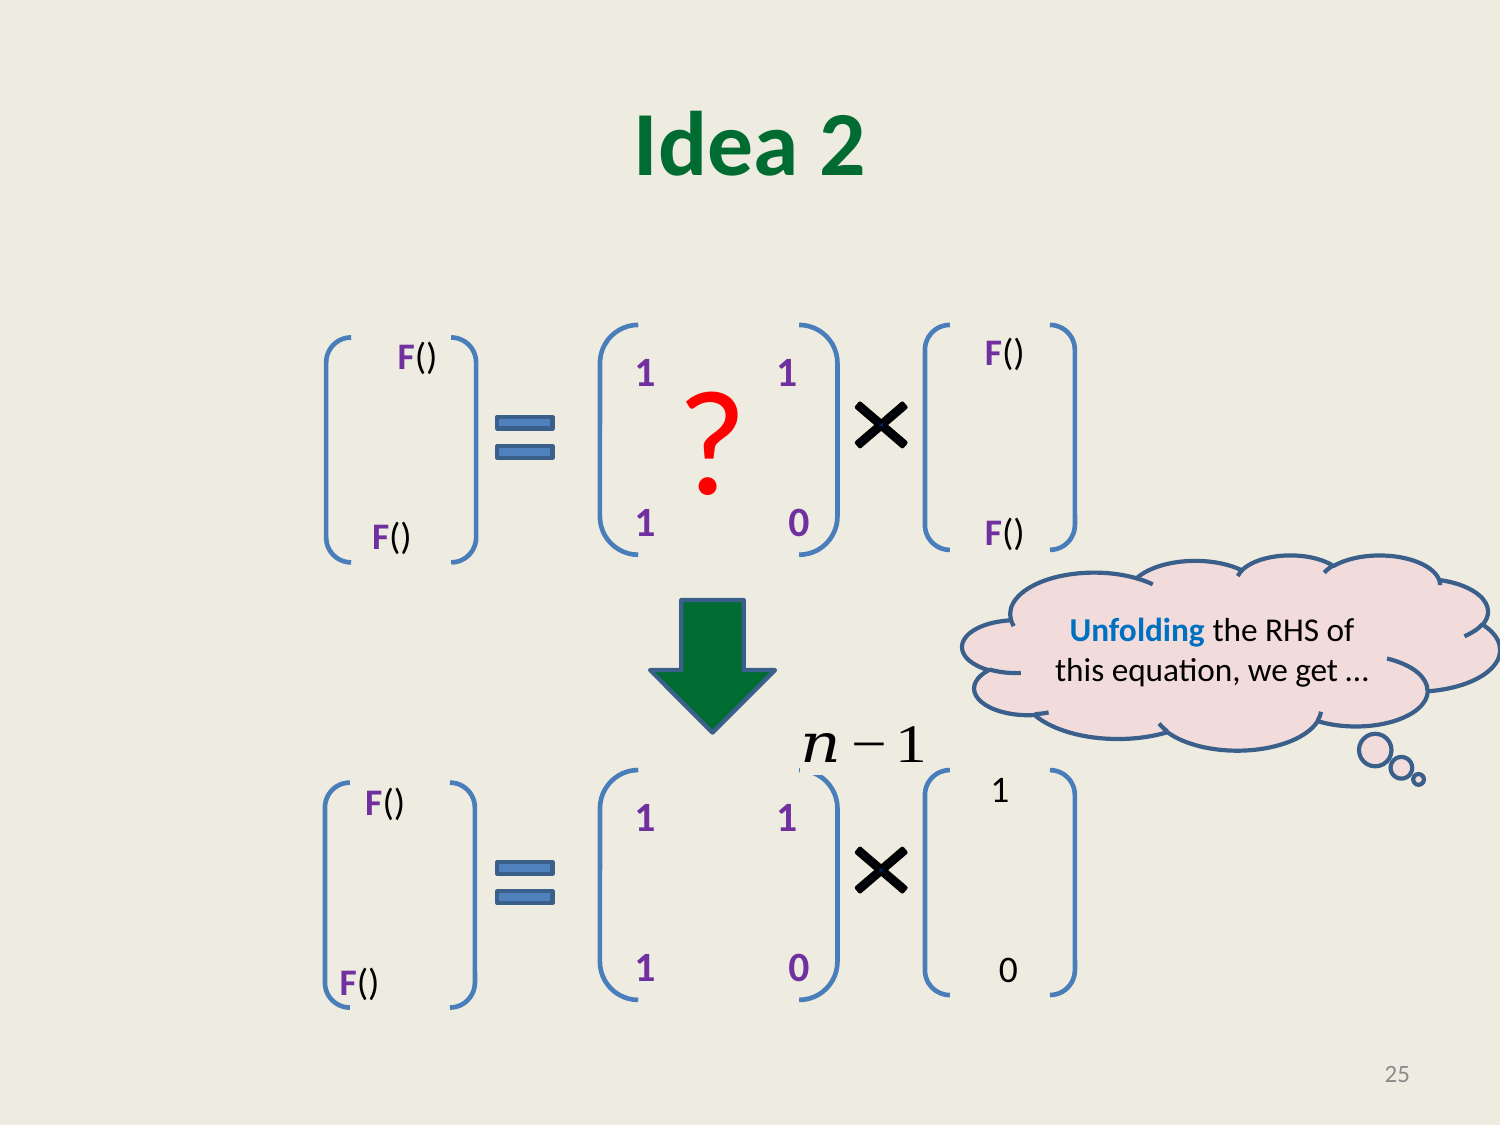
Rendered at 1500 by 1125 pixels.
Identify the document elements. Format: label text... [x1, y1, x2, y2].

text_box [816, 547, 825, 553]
text_box Unfolding the RHS of this equation, we get … [1356, 731, 1427, 787]
title Idea 2 [75, 45, 1425, 233]
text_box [324, 324, 485, 568]
text_box [495, 444, 555, 460]
text_box [599, 324, 839, 556]
text_box [495, 415, 555, 431]
slide_number 25 [1074, 1042, 1425, 1103]
text_box [854, 401, 908, 449]
text_box [648, 597, 777, 735]
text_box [324, 757, 1076, 1013]
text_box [924, 319, 1085, 563]
text_box Unfolding the RHS of this equation, we get … [959, 553, 1500, 753]
